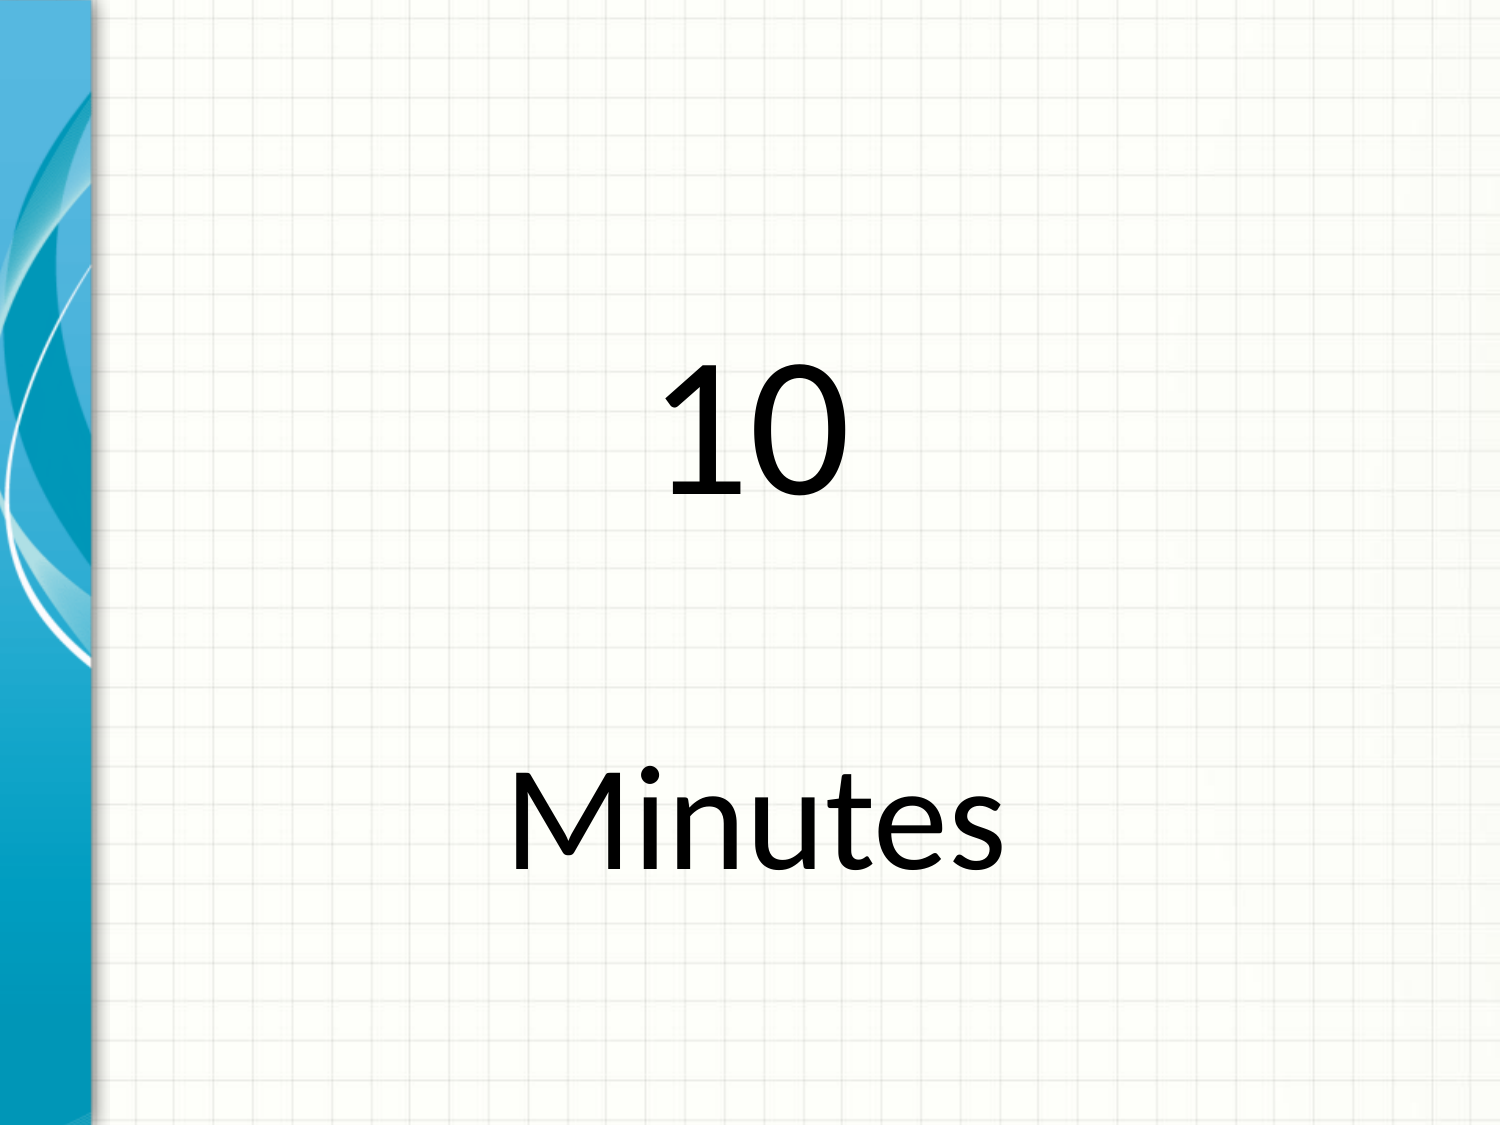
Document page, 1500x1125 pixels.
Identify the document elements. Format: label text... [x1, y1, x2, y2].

picture [0, 0, 1500, 1125]
text_box Minutes [374, 712, 1138, 908]
text_box 10 [575, 287, 925, 543]
